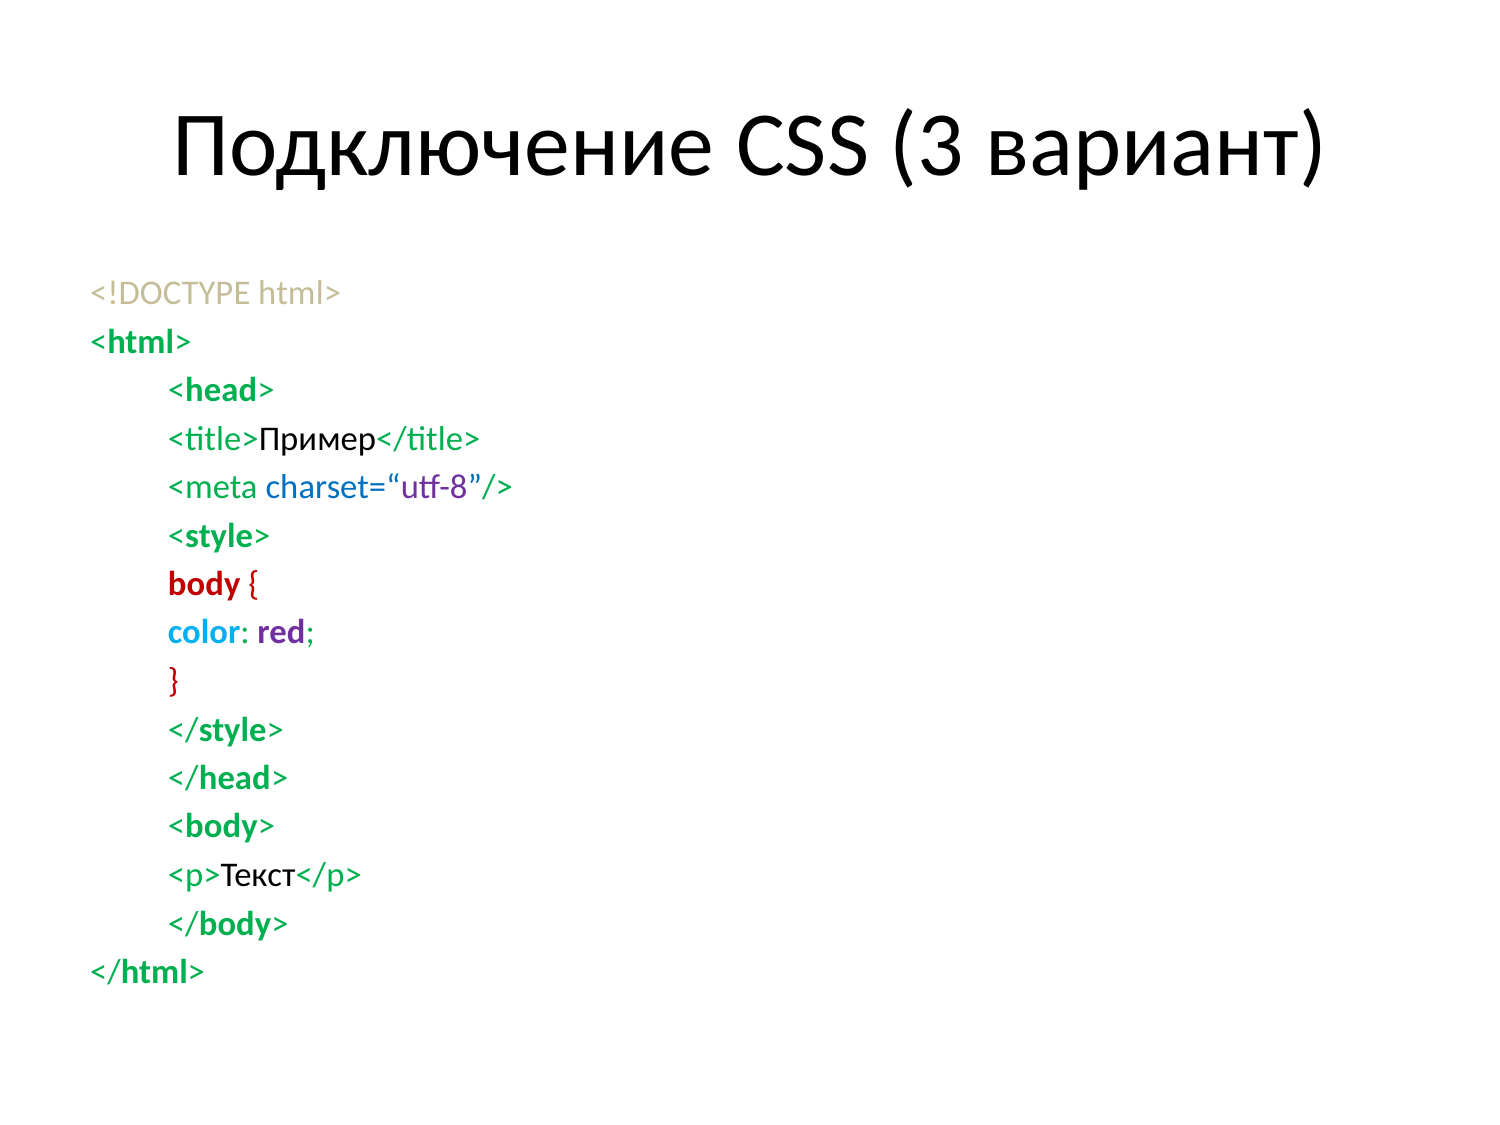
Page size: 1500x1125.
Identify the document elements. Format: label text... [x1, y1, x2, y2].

title Подключение CSS (3 вариант) [75, 45, 1425, 233]
list <!DOCTYPE html> <html> <head> <title>Пример</title> <meta charset=“utf-8”/> <style> body { color: red; } </style> </head> <body> <p>Текст</p> </body> </html> [75, 262, 1425, 1005]
